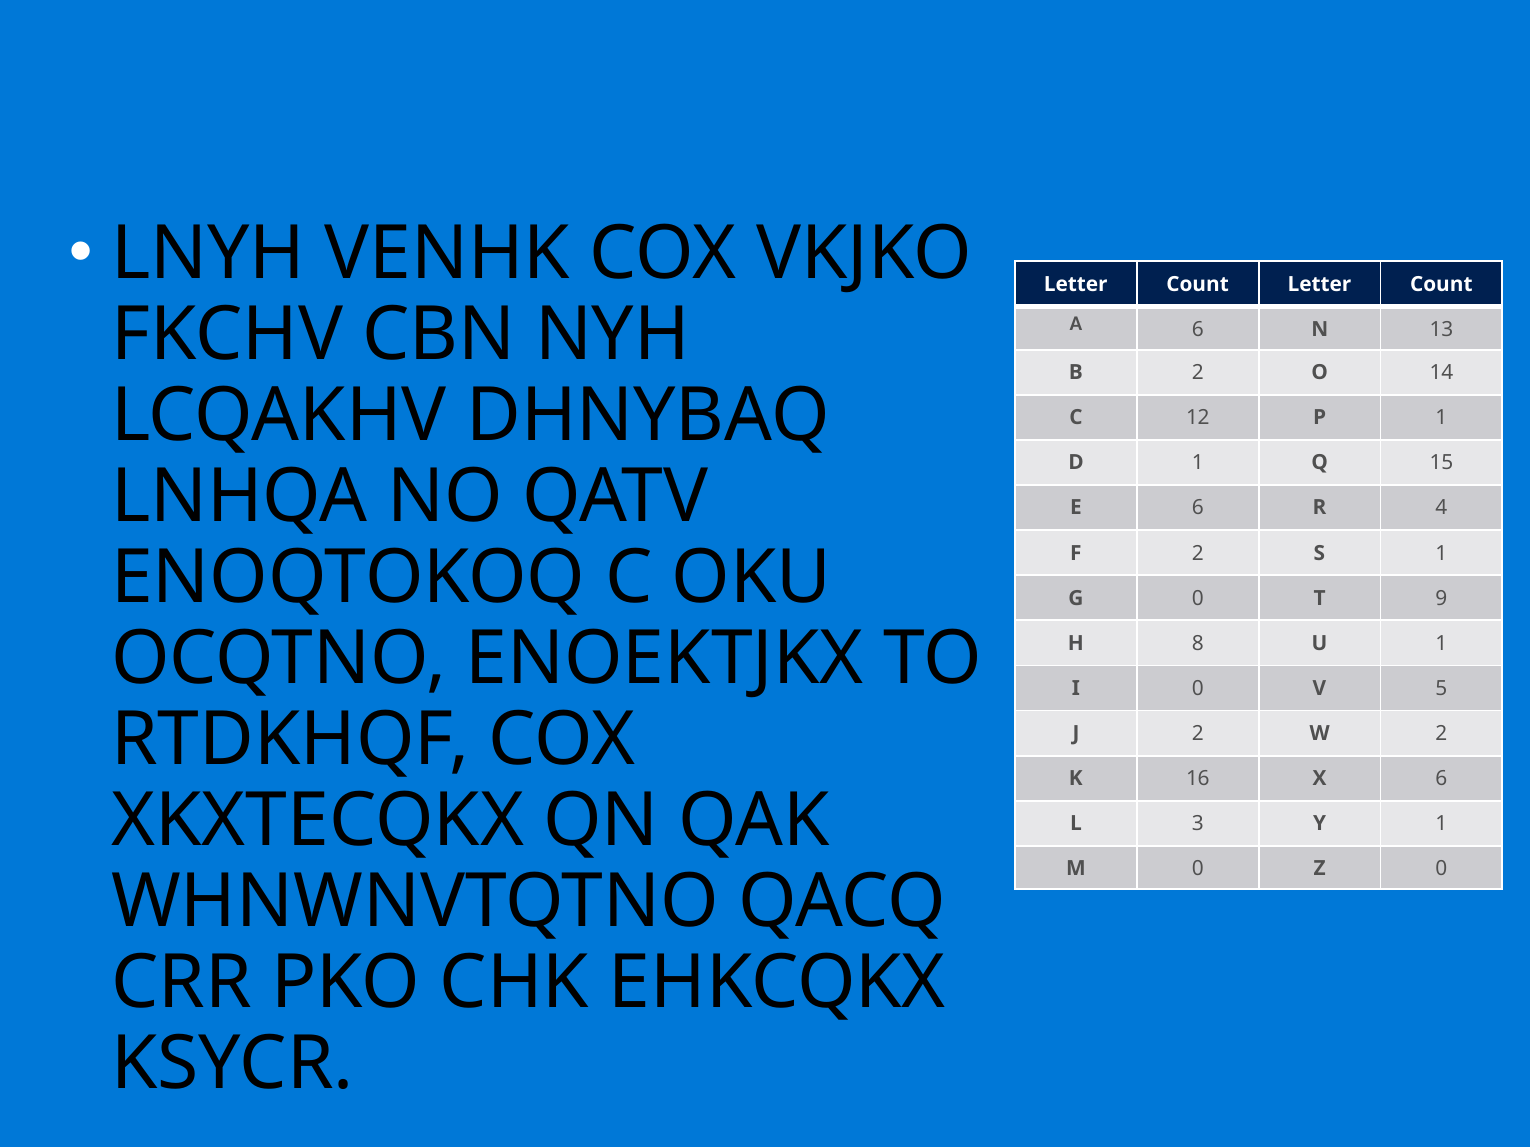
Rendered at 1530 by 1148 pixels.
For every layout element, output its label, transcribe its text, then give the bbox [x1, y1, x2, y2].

table_cell O [1260, 351, 1380, 394]
table_cell L [1016, 802, 1136, 845]
table_cell B [1016, 351, 1136, 394]
table_cell 1 [1381, 621, 1501, 665]
table_cell 2 [1138, 351, 1258, 394]
table_header Count [1138, 262, 1258, 304]
table_cell 0 [1381, 847, 1501, 888]
table_cell R [1260, 486, 1380, 529]
table_cell H [1016, 621, 1136, 665]
table_cell Z [1260, 847, 1380, 888]
table_cell 5 [1381, 666, 1501, 710]
table_cell V [1260, 666, 1380, 710]
table_cell J [1016, 711, 1136, 755]
table_cell F [1016, 531, 1136, 574]
table_cell 1 [1381, 531, 1501, 574]
table_cell X [1260, 757, 1380, 800]
table_cell E [1016, 486, 1136, 529]
table_cell U [1260, 621, 1380, 665]
table_cell G [1016, 576, 1136, 619]
table_cell I [1016, 666, 1136, 710]
table_cell 6 [1138, 309, 1258, 349]
table_cell 1 [1381, 802, 1501, 845]
table_cell W [1260, 711, 1380, 755]
table_cell 16 [1138, 757, 1258, 800]
table_cell D [1016, 441, 1136, 484]
table_cell Q [1260, 441, 1380, 484]
table_header Letter [1016, 262, 1136, 304]
table_cell K [1016, 757, 1136, 800]
table_cell 15 [1381, 441, 1501, 484]
table_cell 0 [1138, 576, 1258, 619]
list LNYH VENHK COX VKJKO FKCHV CBN NYH LCQAKHV DHNYBAQ LNHQA NO QATV ENOQTOKOQ C OKU OCQTNO, ENOEKTJKX TO RTDKHQF, COX XKXTECQKX QN QAK WHNWNVTQTNO QACQ CRR PKO CHK EHKCQKX KSYCR. [45, 198, 1065, 1129]
table_cell 3 [1138, 802, 1258, 845]
table_cell 2 [1381, 711, 1501, 755]
table_cell 8 [1138, 621, 1258, 665]
table_cell A [1016, 309, 1136, 349]
table_cell S [1260, 531, 1380, 574]
table_cell 2 [1138, 531, 1258, 574]
table_cell N [1260, 309, 1380, 349]
table_cell T [1260, 576, 1380, 619]
table_cell 12 [1138, 396, 1258, 439]
table_cell 9 [1381, 576, 1501, 619]
table_cell 4 [1381, 486, 1501, 529]
table_cell 6 [1381, 757, 1501, 800]
table_cell 14 [1381, 351, 1501, 394]
table_header Letter [1260, 262, 1380, 304]
table_header Count [1381, 262, 1501, 304]
table_cell M [1016, 847, 1136, 888]
table_cell 1 [1138, 441, 1258, 484]
table_cell C [1016, 396, 1136, 439]
table_cell 13 [1381, 309, 1501, 349]
table_cell 1 [1381, 396, 1501, 439]
table_cell P [1260, 396, 1380, 439]
table_cell 0 [1138, 666, 1258, 710]
table_cell 2 [1138, 711, 1258, 755]
table_cell 6 [1138, 486, 1258, 529]
table_cell 0 [1138, 847, 1258, 888]
table_cell Y [1260, 802, 1380, 845]
